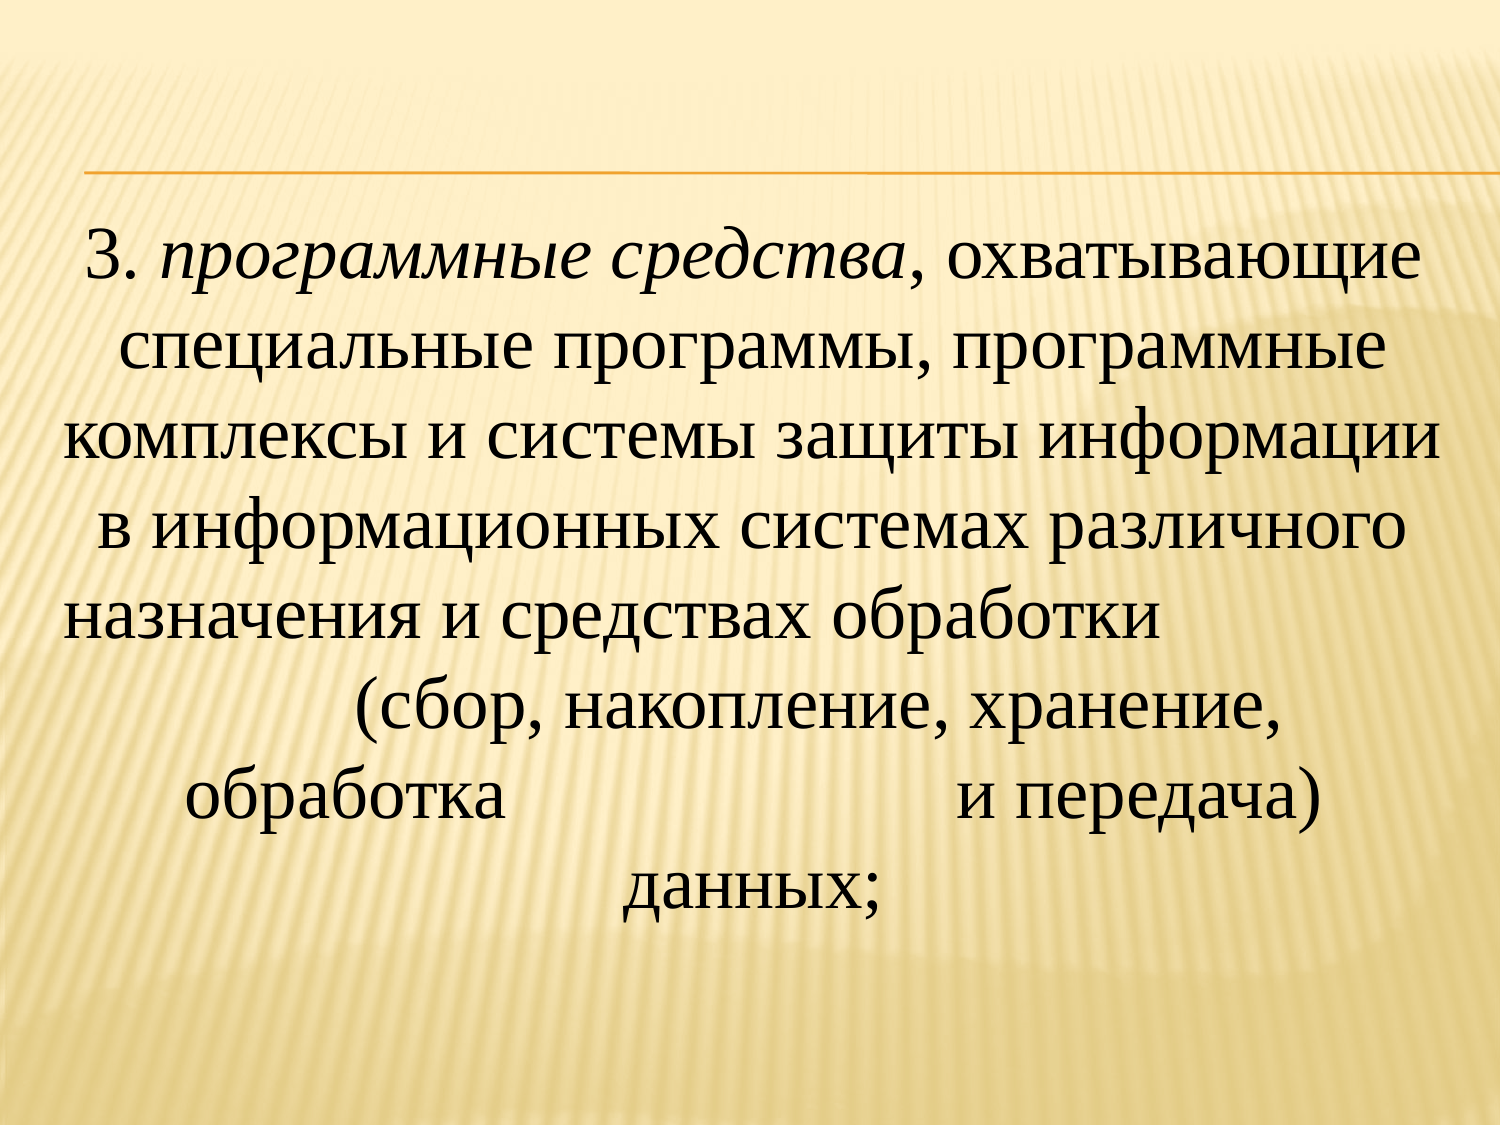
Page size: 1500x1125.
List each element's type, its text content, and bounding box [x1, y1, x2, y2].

list 3. программные средства, охватывающие специальные программы, программные комплексы и системы защиты информации в информационных системах различного назначения и средствах обработки (сбор, накопление, хранение, обработка и передача) данных; [41, 196, 1467, 1035]
